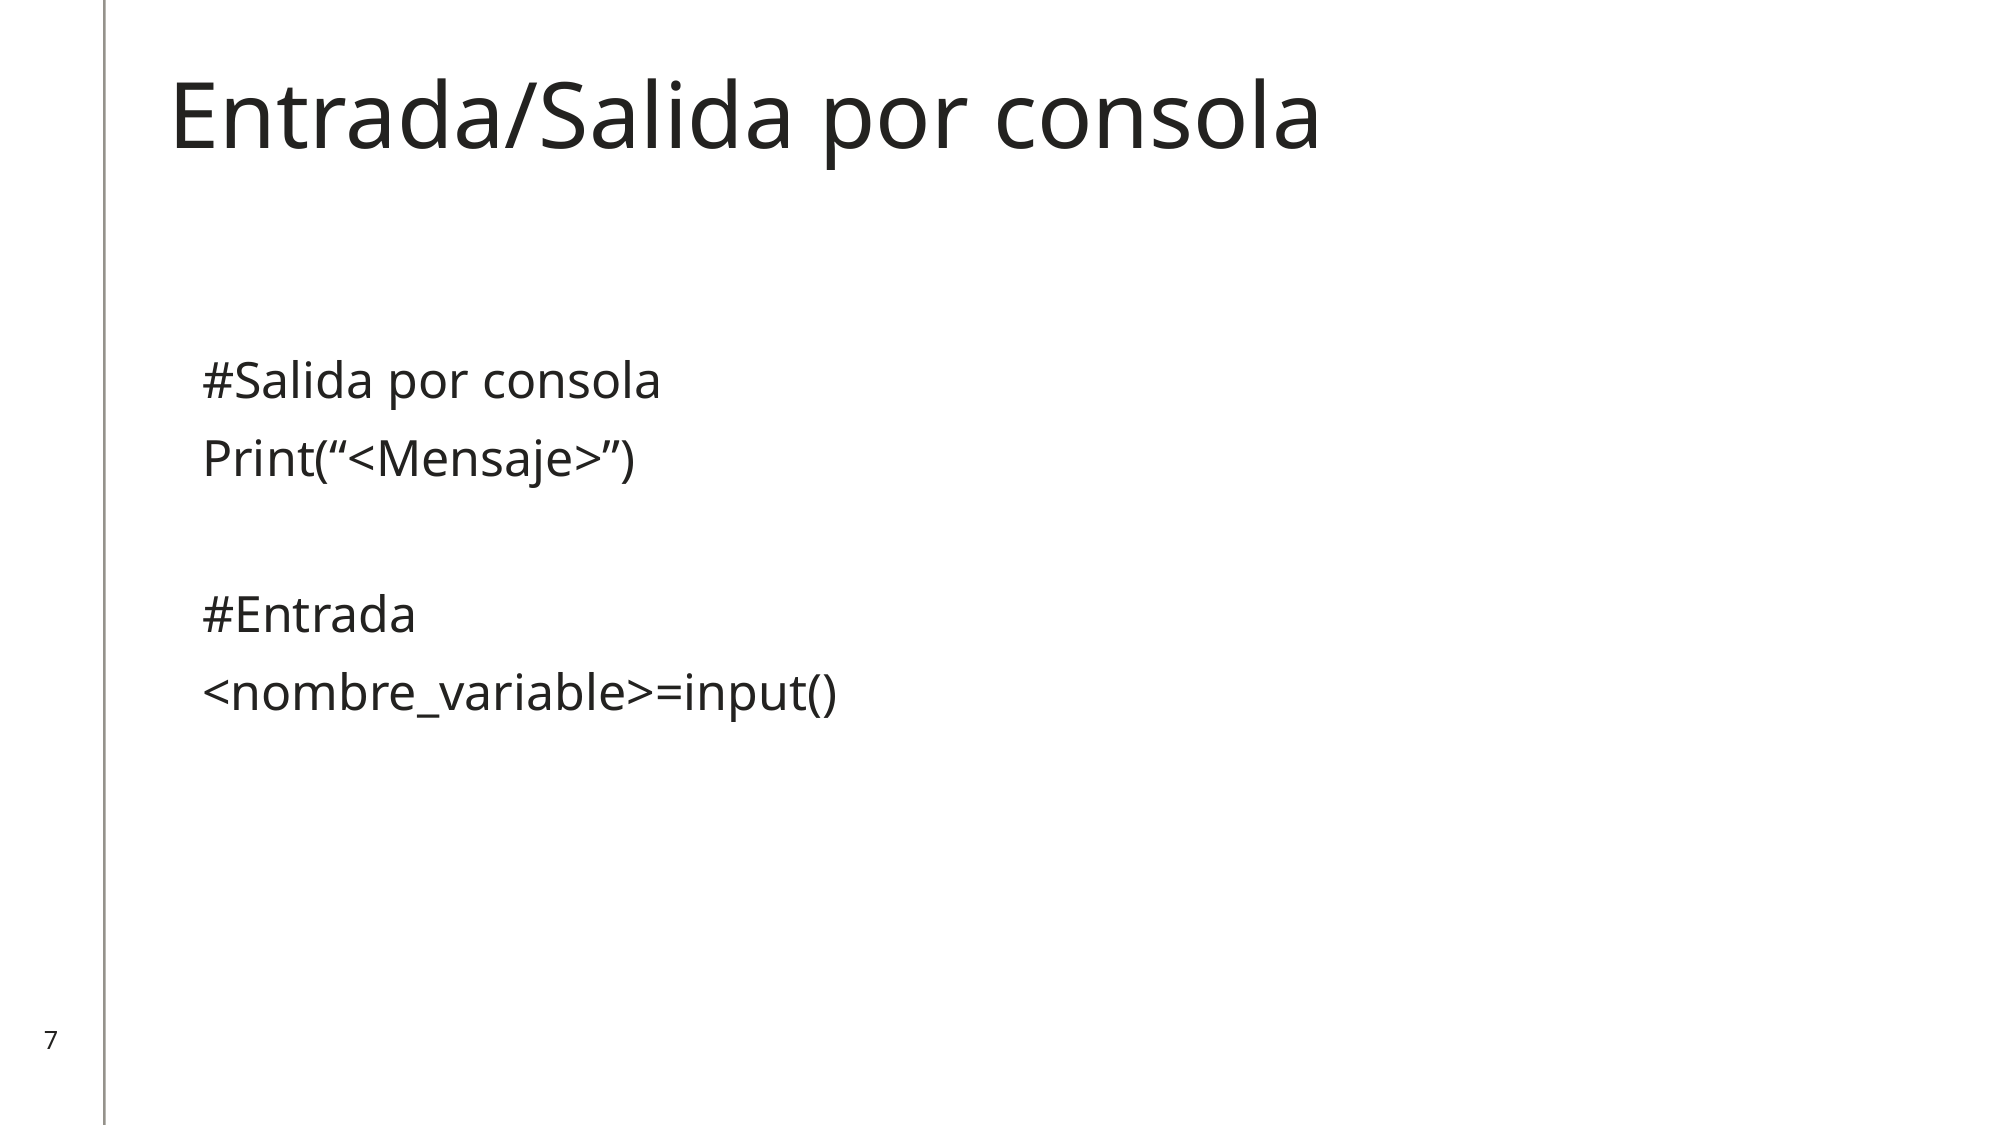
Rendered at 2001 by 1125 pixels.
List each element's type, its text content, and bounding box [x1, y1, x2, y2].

text_box Entrada/Salida por consola [154, 49, 1844, 190]
slide_number 7 [0, 1012, 103, 1071]
text_box #Salida por consola Print(“<Mensaje>”) #Entrada <nombre_variable>=input() [187, 323, 1856, 1075]
